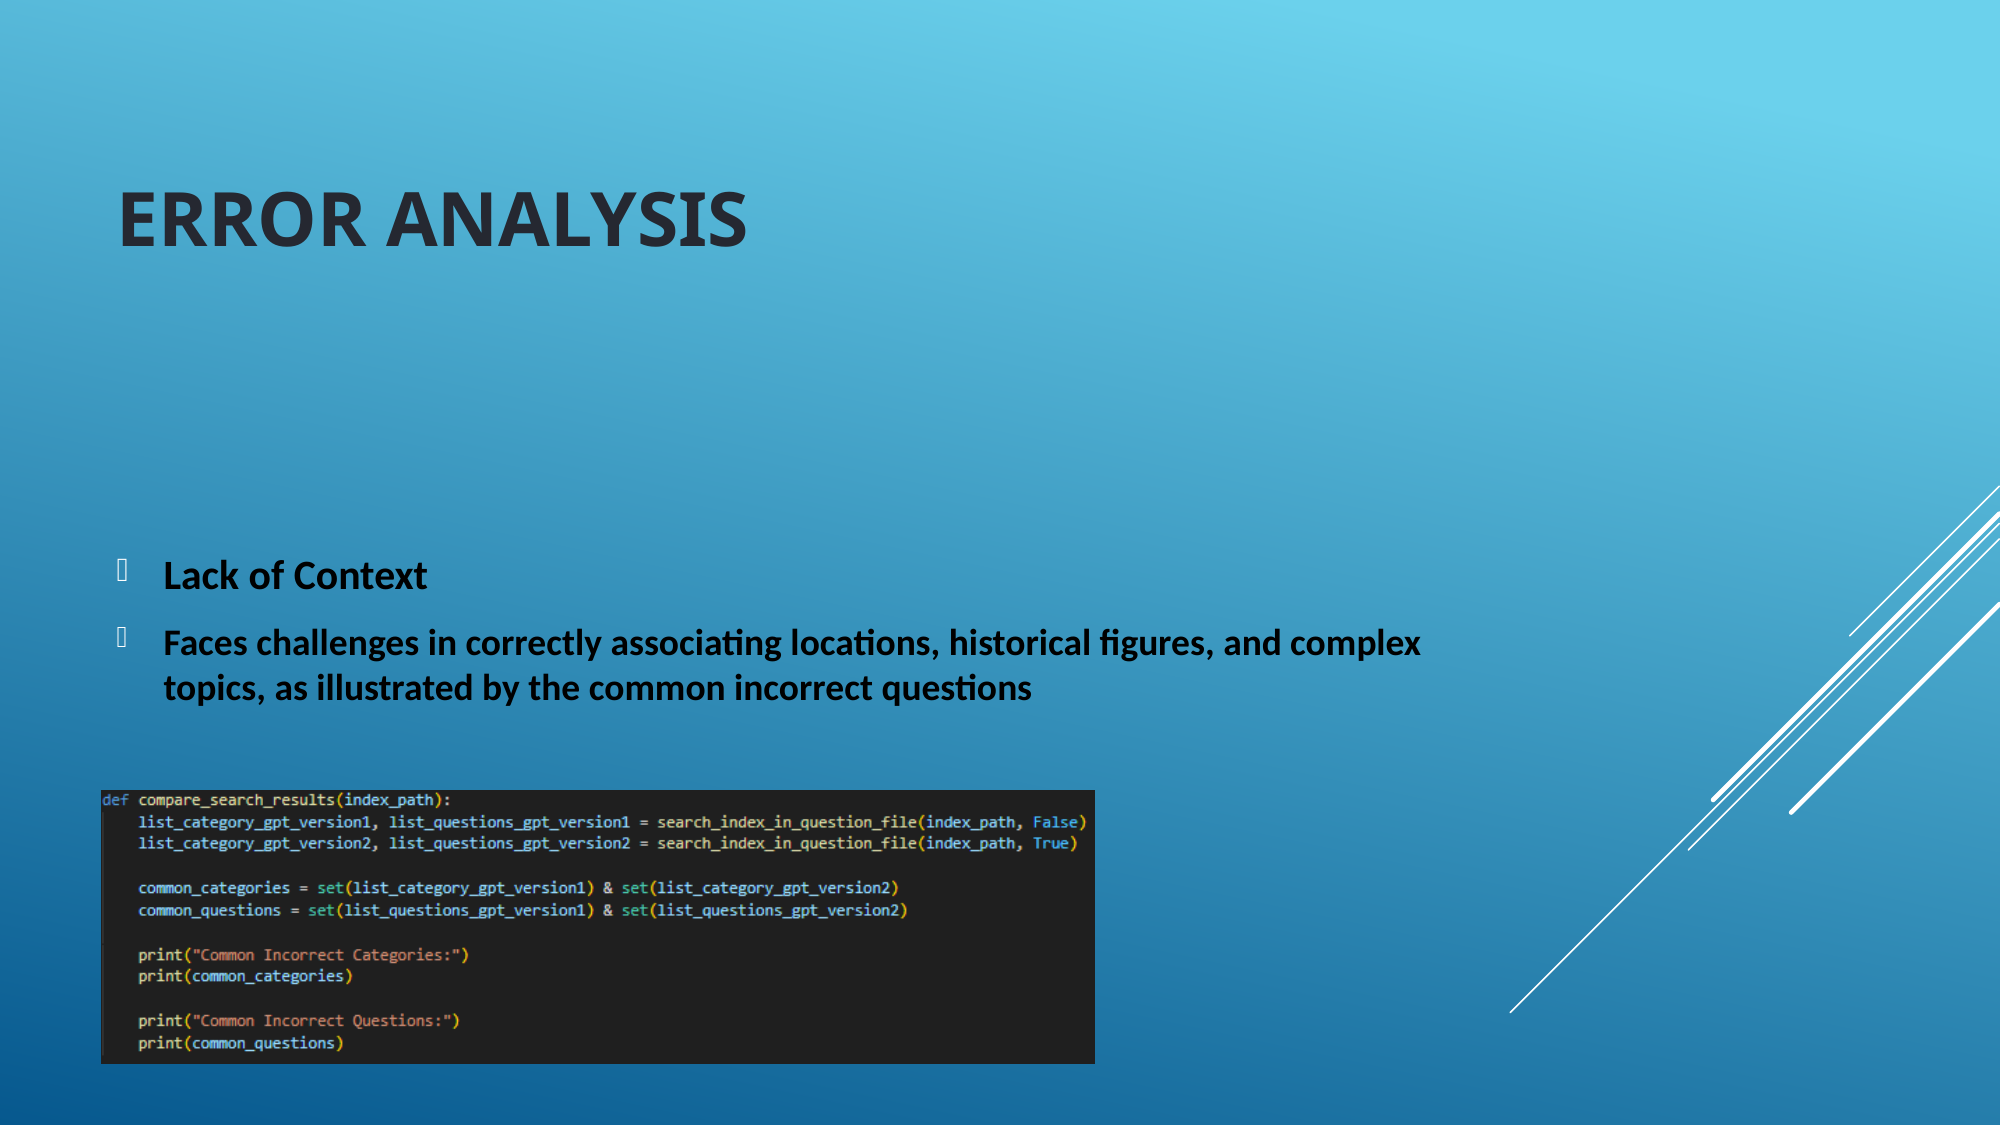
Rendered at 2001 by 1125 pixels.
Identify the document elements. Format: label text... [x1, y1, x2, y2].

picture [101, 790, 1095, 1065]
list Lack of Context Faces challenges in correctly associating locations, historical figures, and complex topics, as illustrated by the common incorrect questions [101, 364, 1502, 958]
title Error Analysis [101, 112, 1502, 360]
